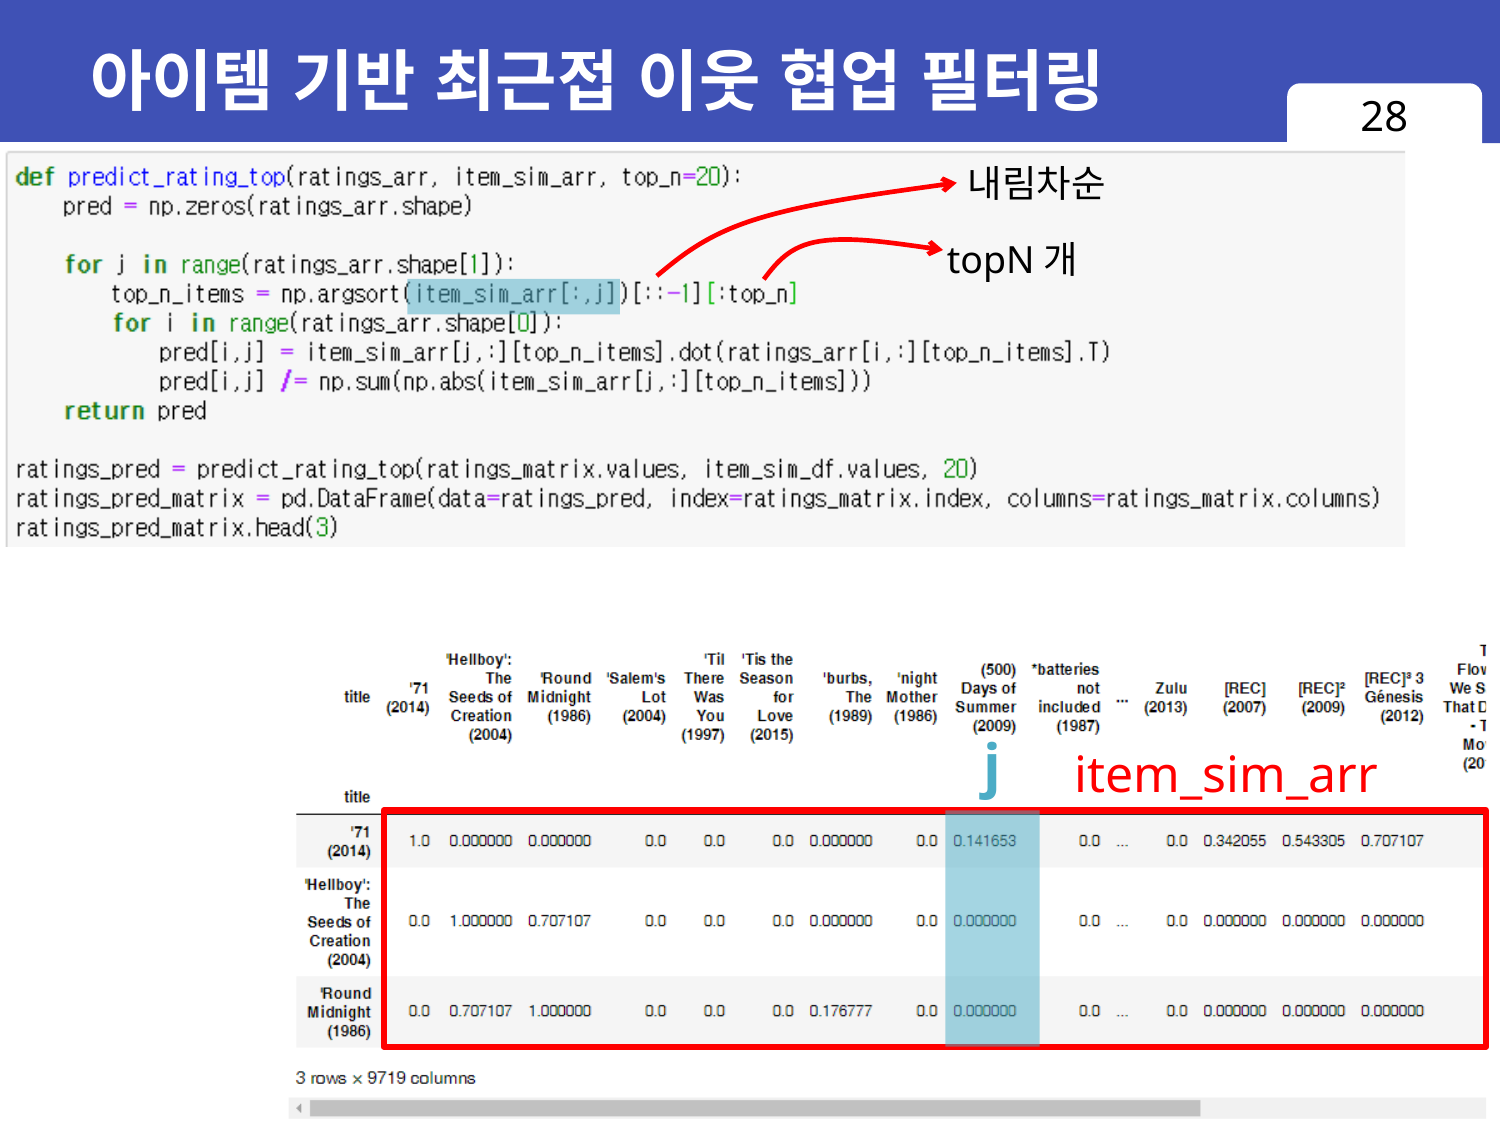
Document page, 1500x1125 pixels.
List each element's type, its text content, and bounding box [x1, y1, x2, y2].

picture [0, 142, 1406, 547]
picture [285, 642, 1487, 1125]
slide_number 28 [1286, 81, 1483, 161]
title 아이템 기반 최근접 이웃 협업 필터링 [74, 16, 1426, 140]
